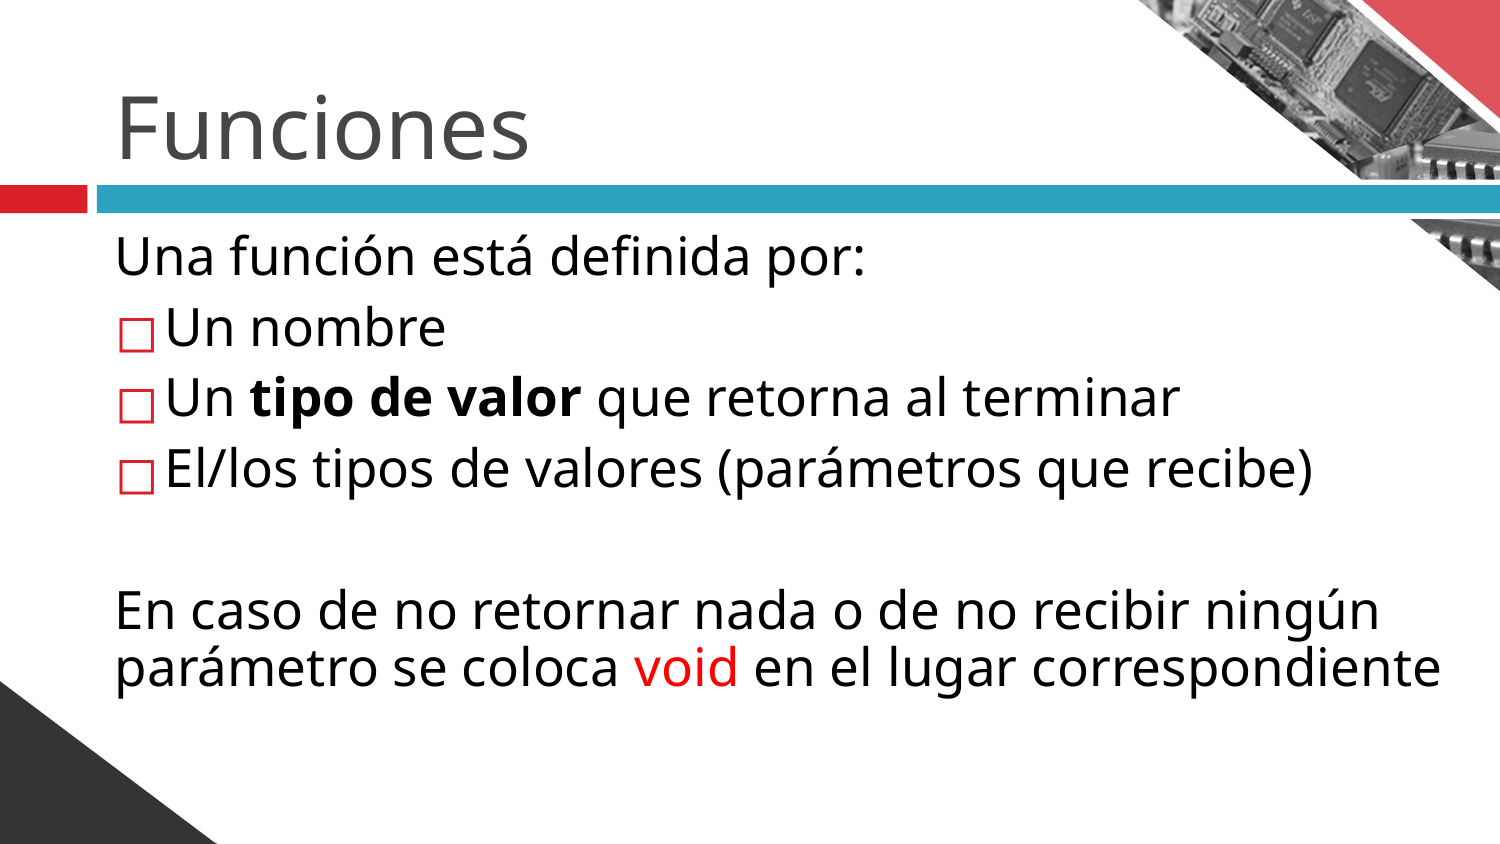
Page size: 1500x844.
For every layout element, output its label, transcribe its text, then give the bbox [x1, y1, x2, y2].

picture [0, 219, 1500, 844]
picture [0, 0, 1500, 179]
list Una función está definida por: Un nombre Un tipo de valor que retorna al terminar El/los tipos de valores (parámetros que recibe) En caso de no retornar nada o de no recibir ningún parámetro se coloca void en el lugar correspondiente [99, 221, 1483, 759]
title Funciones [99, 19, 1438, 185]
